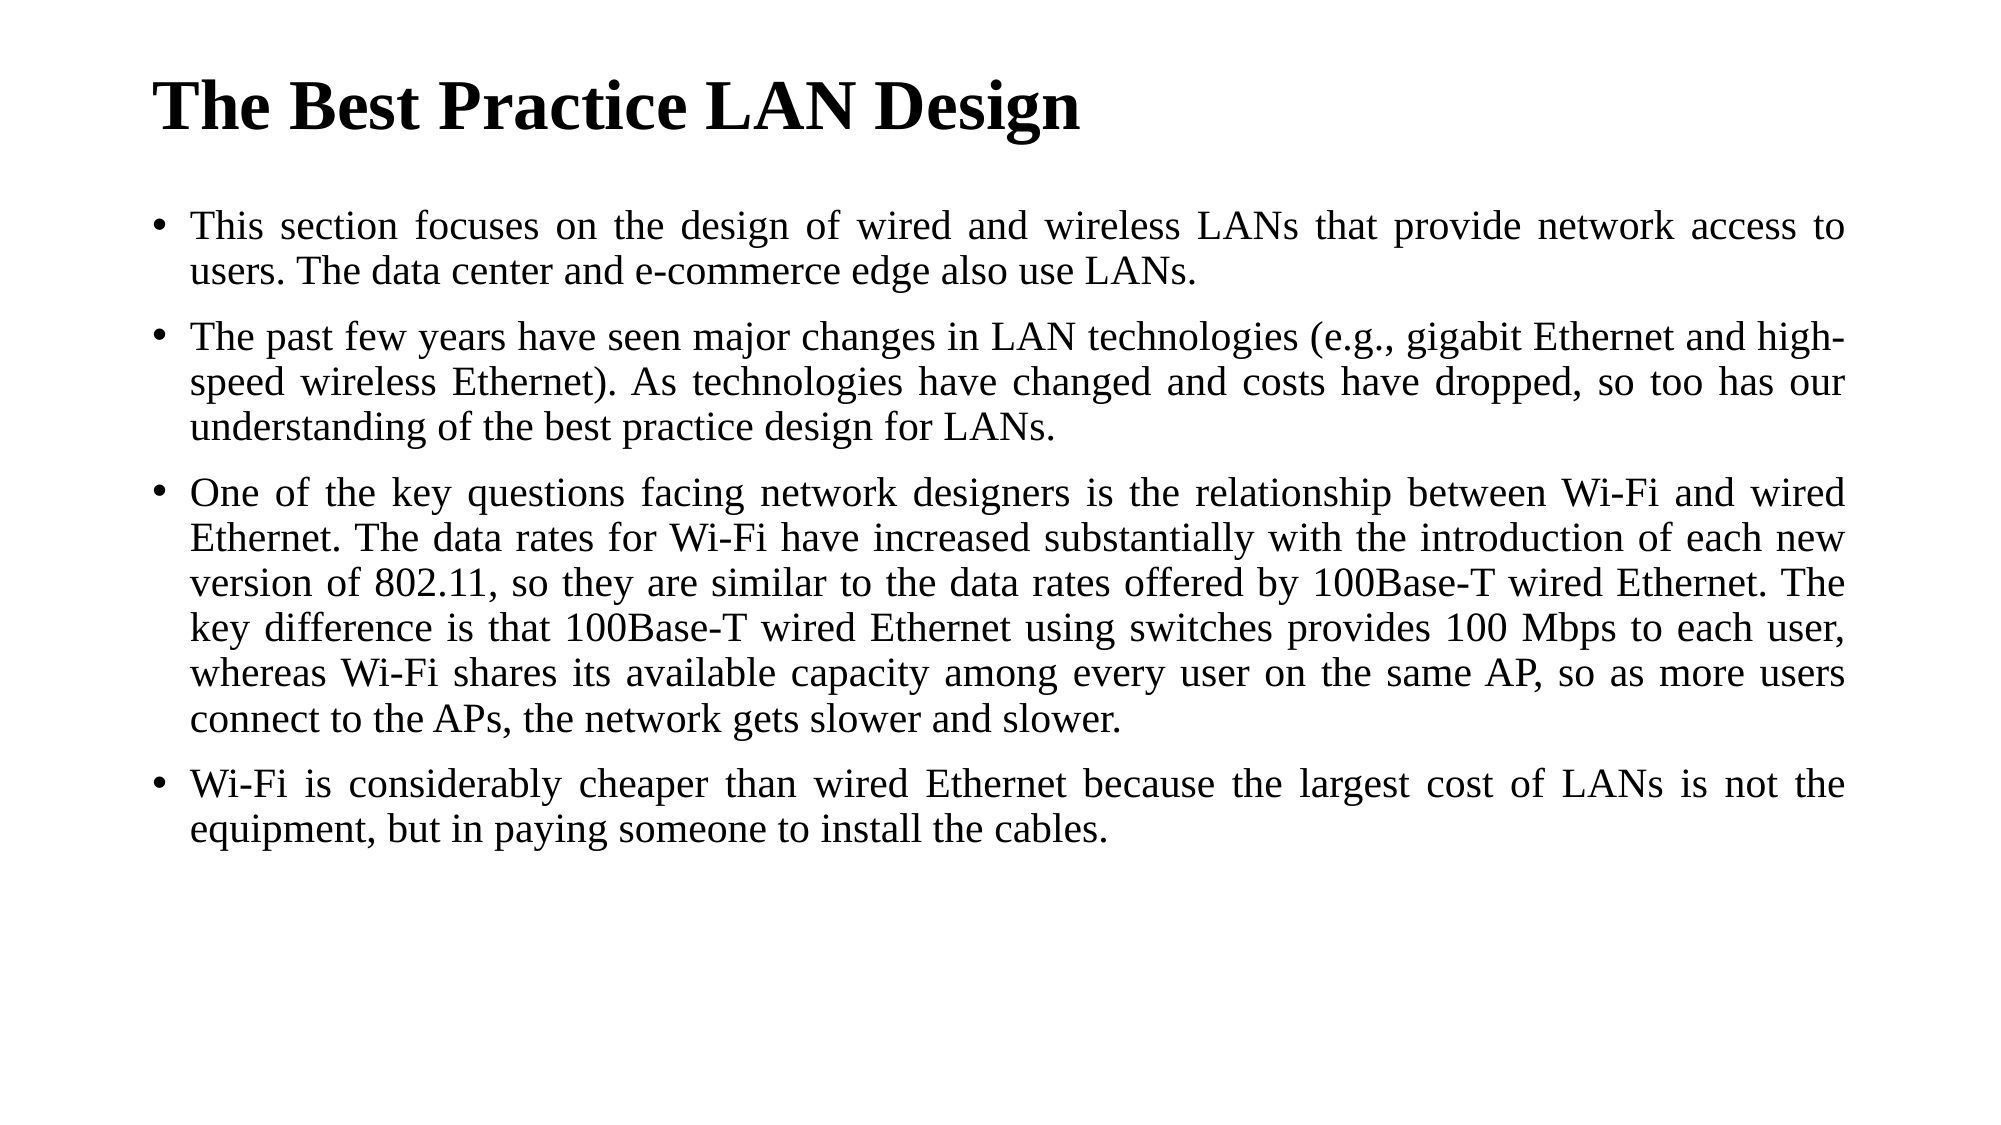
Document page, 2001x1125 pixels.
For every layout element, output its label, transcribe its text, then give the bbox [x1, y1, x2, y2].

list This section focuses on the design of wired and wireless LANs that provide network access to users. The data center and e-commerce edge also use LANs. The past few years have seen major changes in LAN technologies (e.g., gigabit Ethernet and high-speed wireless Ethernet). As technologies have changed and costs have dropped, so too has our understanding of the best practice design for LANs. One of the key questions facing network designers is the relationship between Wi-Fi and wired Ethernet. The data rates for Wi-Fi have increased substantially with the introduction of each new version of 802.11, so they are similar to the data rates offered by 100Base-T wired Ethernet. The key difference is that 100Base-T wired Ethernet using switches provides 100 Mbps to each user, whereas Wi-Fi shares its available capacity among every user on the same AP, so as more users connect to the APs, the network gets slower and slower. Wi-Fi is considerably cheaper than wired Ethernet because the largest cost of LANs is not the equipment, but in paying someone to install the cables. [137, 196, 1863, 1014]
title The Best Practice LAN Design [137, 59, 1863, 153]
